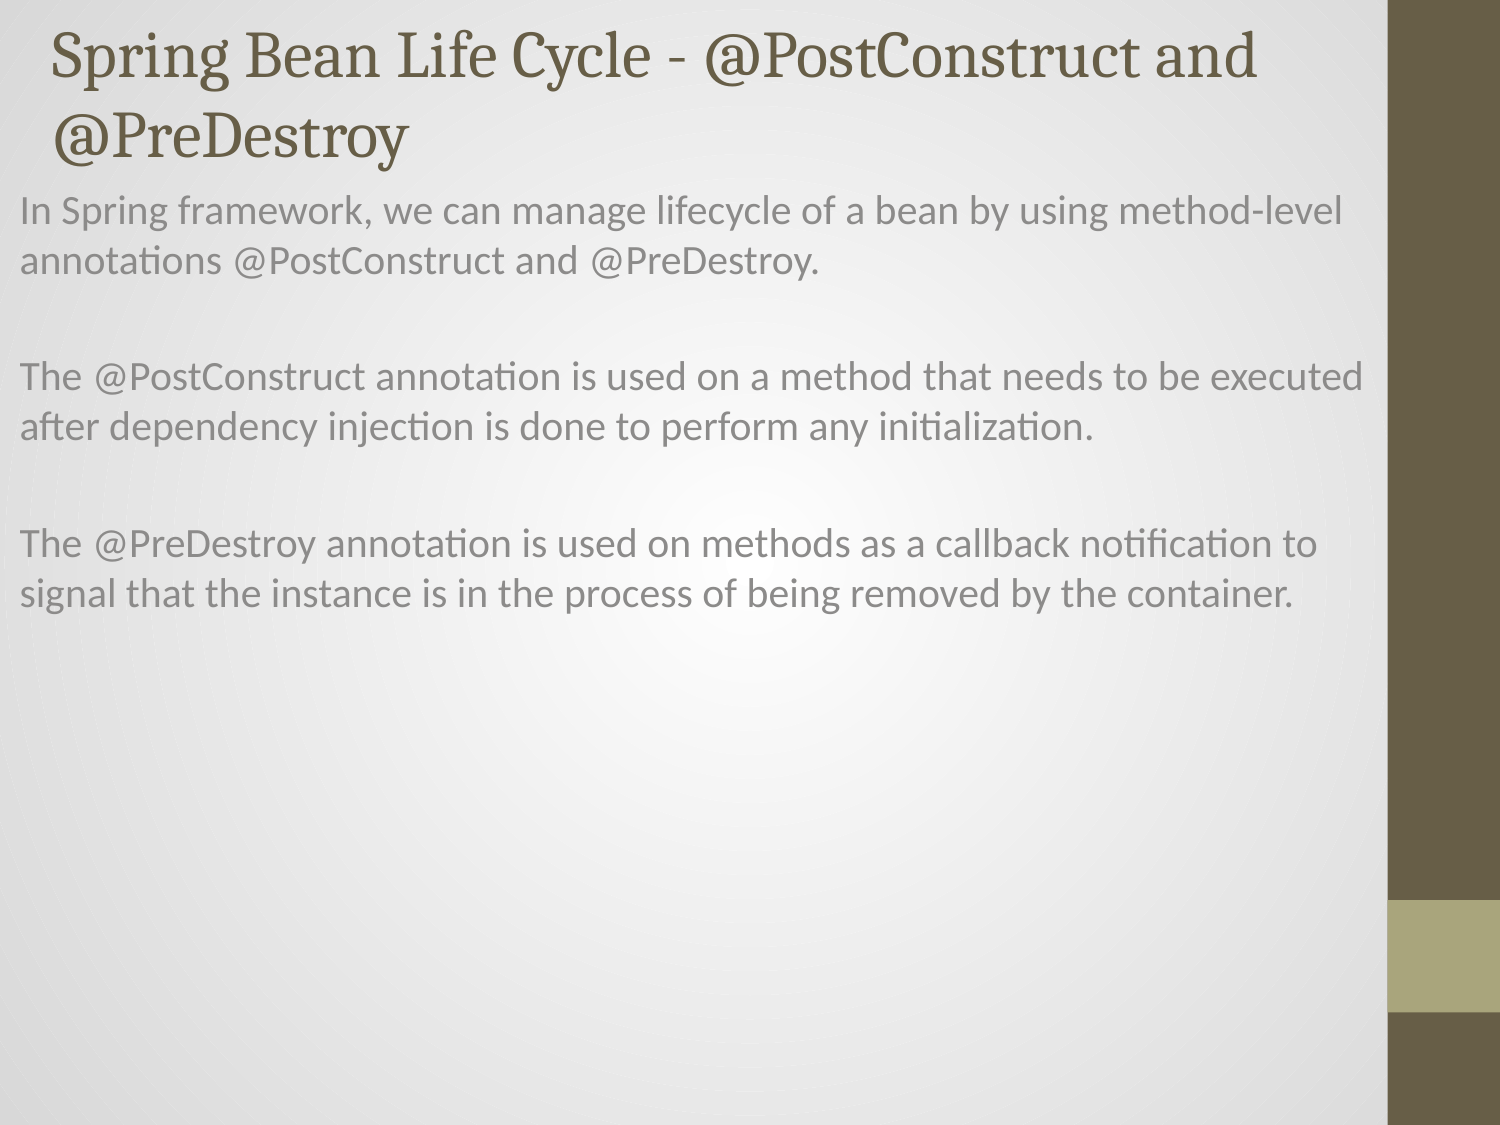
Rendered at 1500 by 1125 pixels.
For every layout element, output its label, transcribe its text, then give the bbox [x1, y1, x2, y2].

title Spring Bean Life Cycle - @PostConstruct and @PreDestroy [37, 37, 1500, 179]
subtitle In Spring framework, we can manage lifecycle of a bean by using method-level annotations @PostConstruct and @PreDestroy. The @PostConstruct annotation is used on a method that needs to be executed after dependency injection is done to perform any initialization. The @PreDestroy annotation is used on methods as a callback notification to signal that the instance is in the process of being removed by the container. [4, 174, 1438, 1125]
